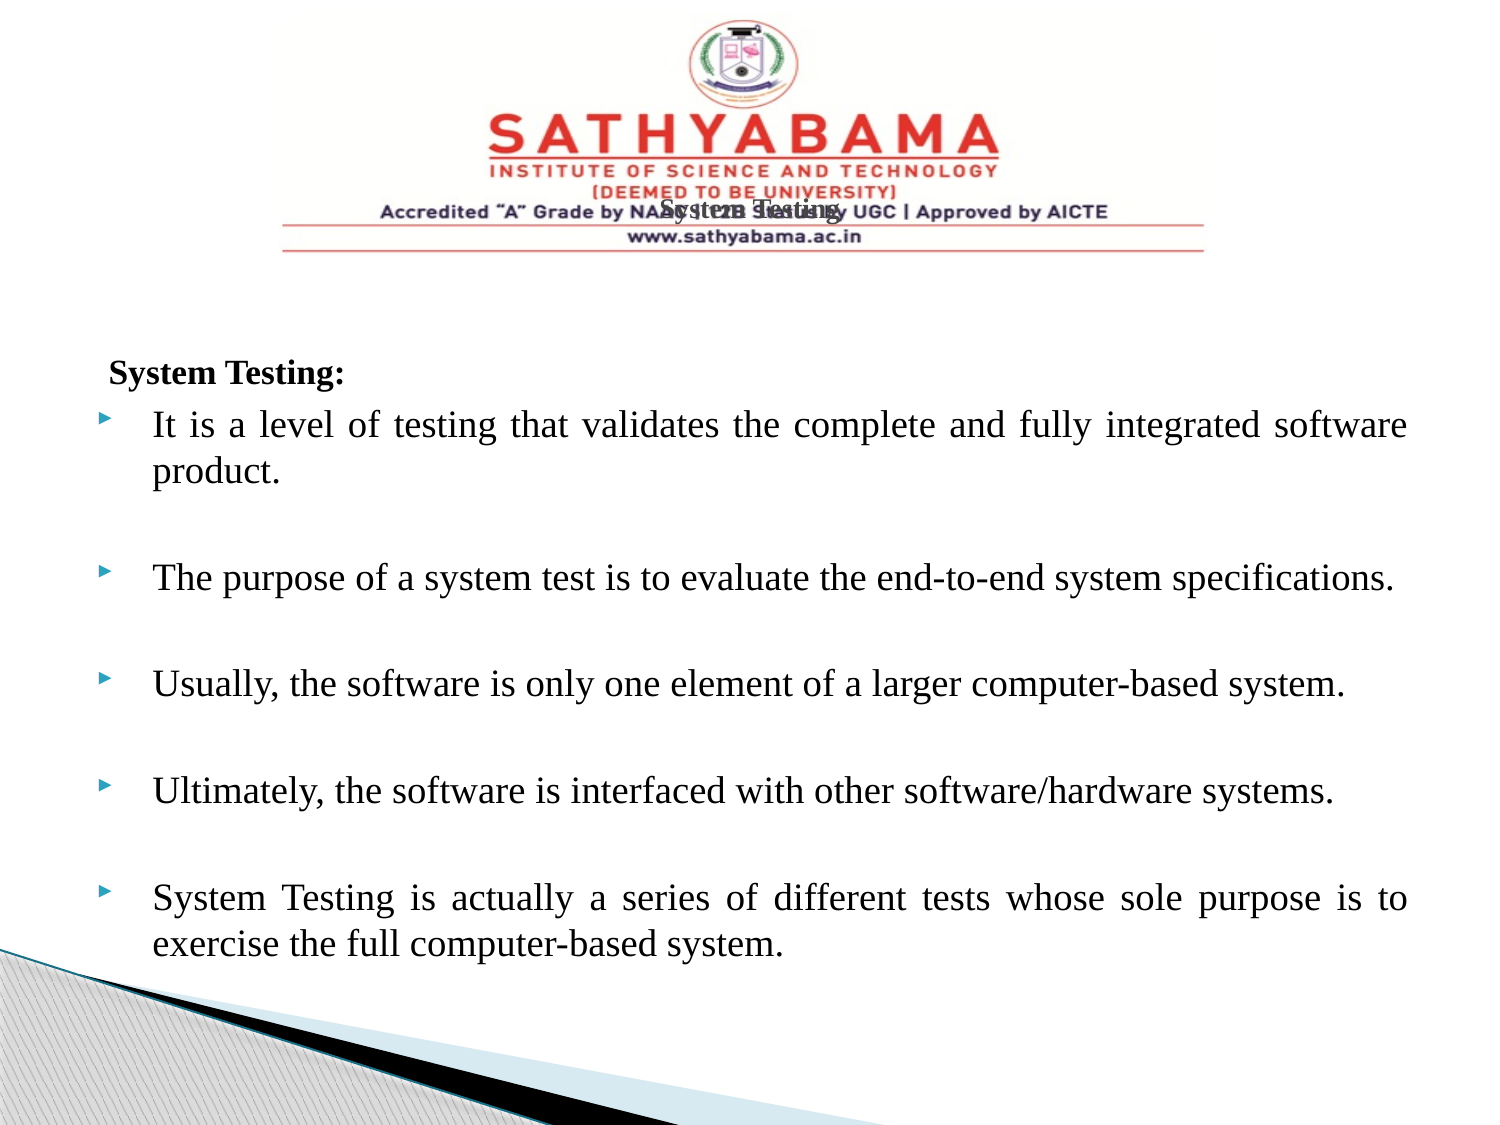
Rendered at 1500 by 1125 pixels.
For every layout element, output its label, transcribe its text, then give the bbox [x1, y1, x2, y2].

list System Testing: It is a level of testing that validates the complete and fully integrated software product. The purpose of a system test is to evaluate the end-to-end system specifications. Usually, the software is only one element of a larger computer-based system. Ultimately, the software is interfaced with other software/hardware systems. System Testing is actually a series of different tests whose sole purpose is to exercise the full computer-based system. [75, 243, 1425, 986]
picture [249, 233, 1225, 243]
picture [249, 12, 1225, 45]
title System Testing [75, 45, 1425, 233]
